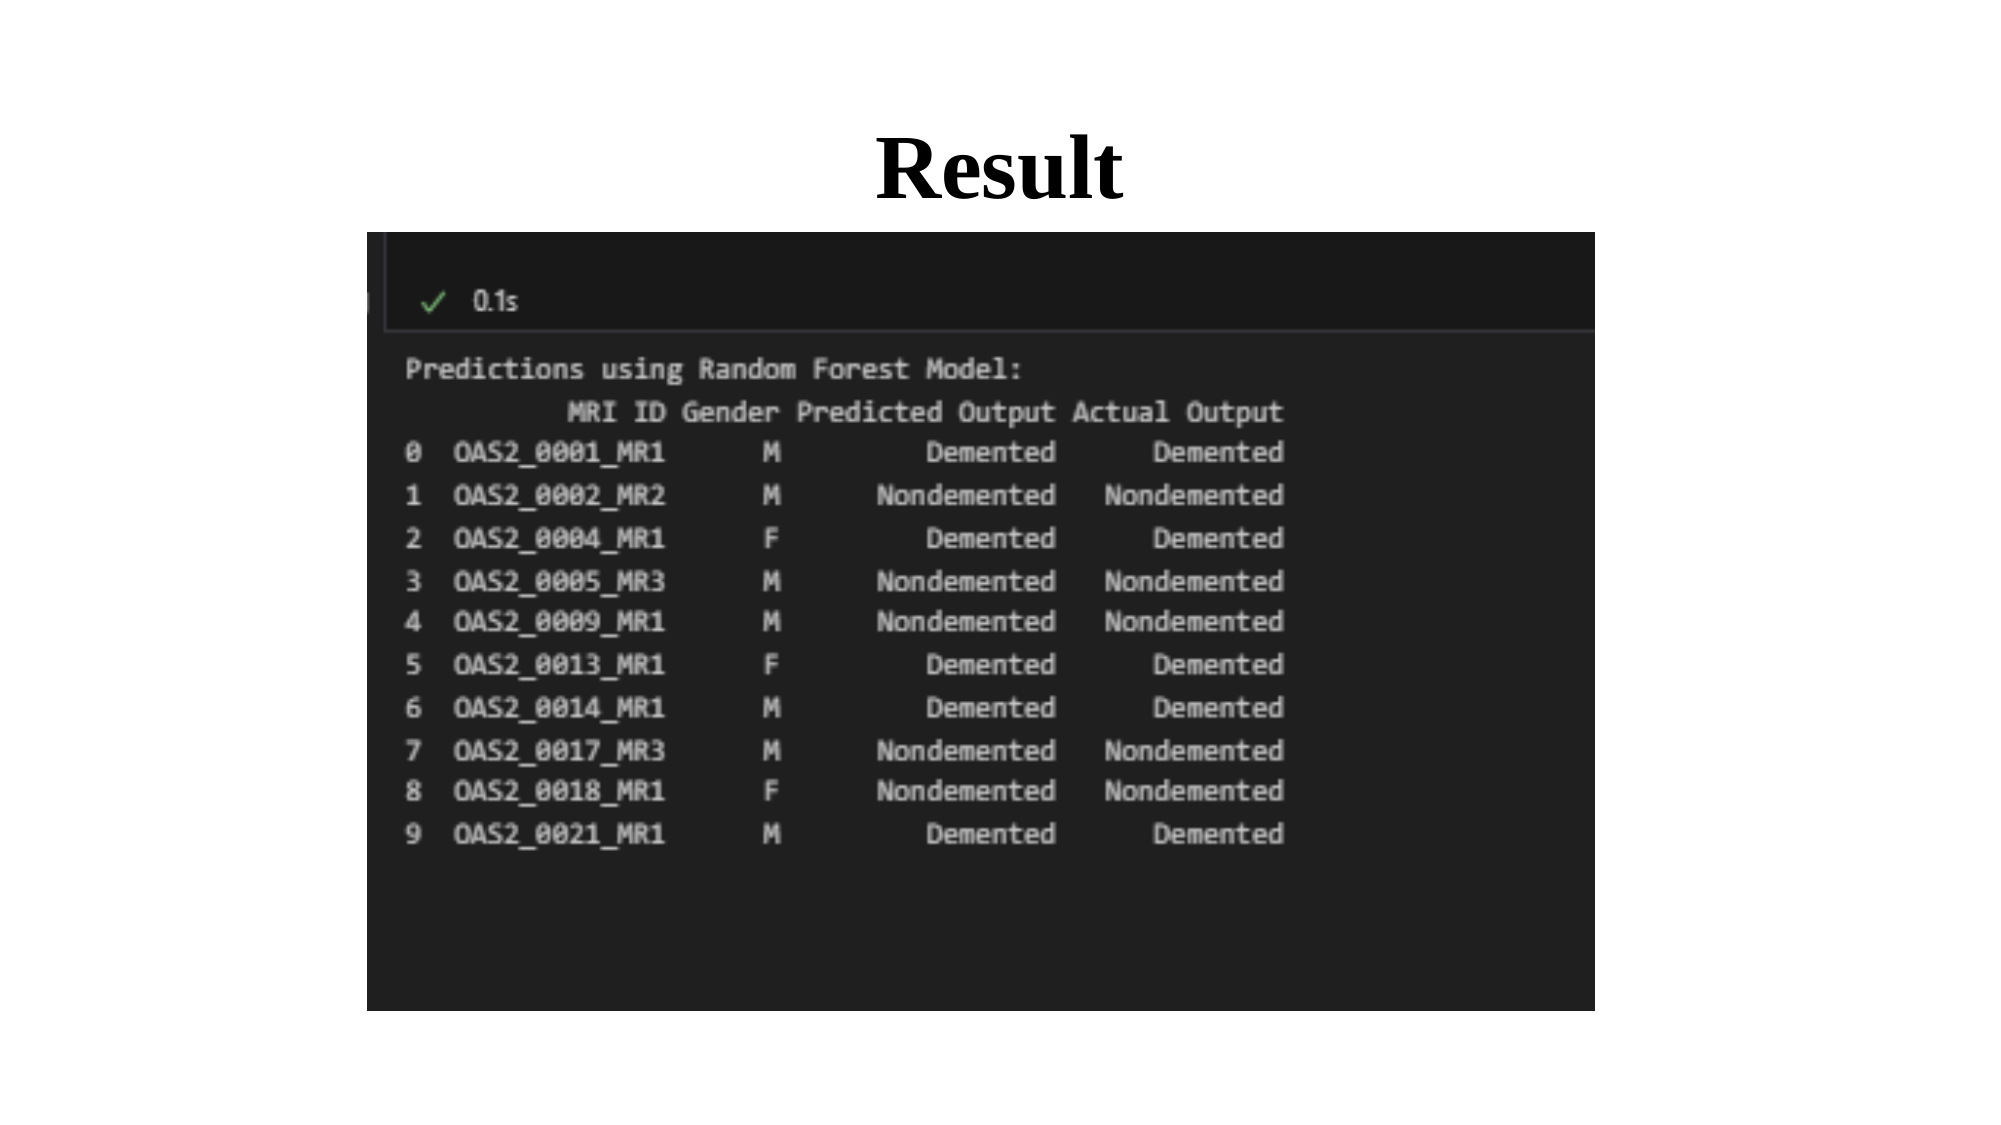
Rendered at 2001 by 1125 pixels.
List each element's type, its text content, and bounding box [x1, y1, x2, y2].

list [367, 232, 1594, 1011]
title Result [137, 59, 1863, 278]
